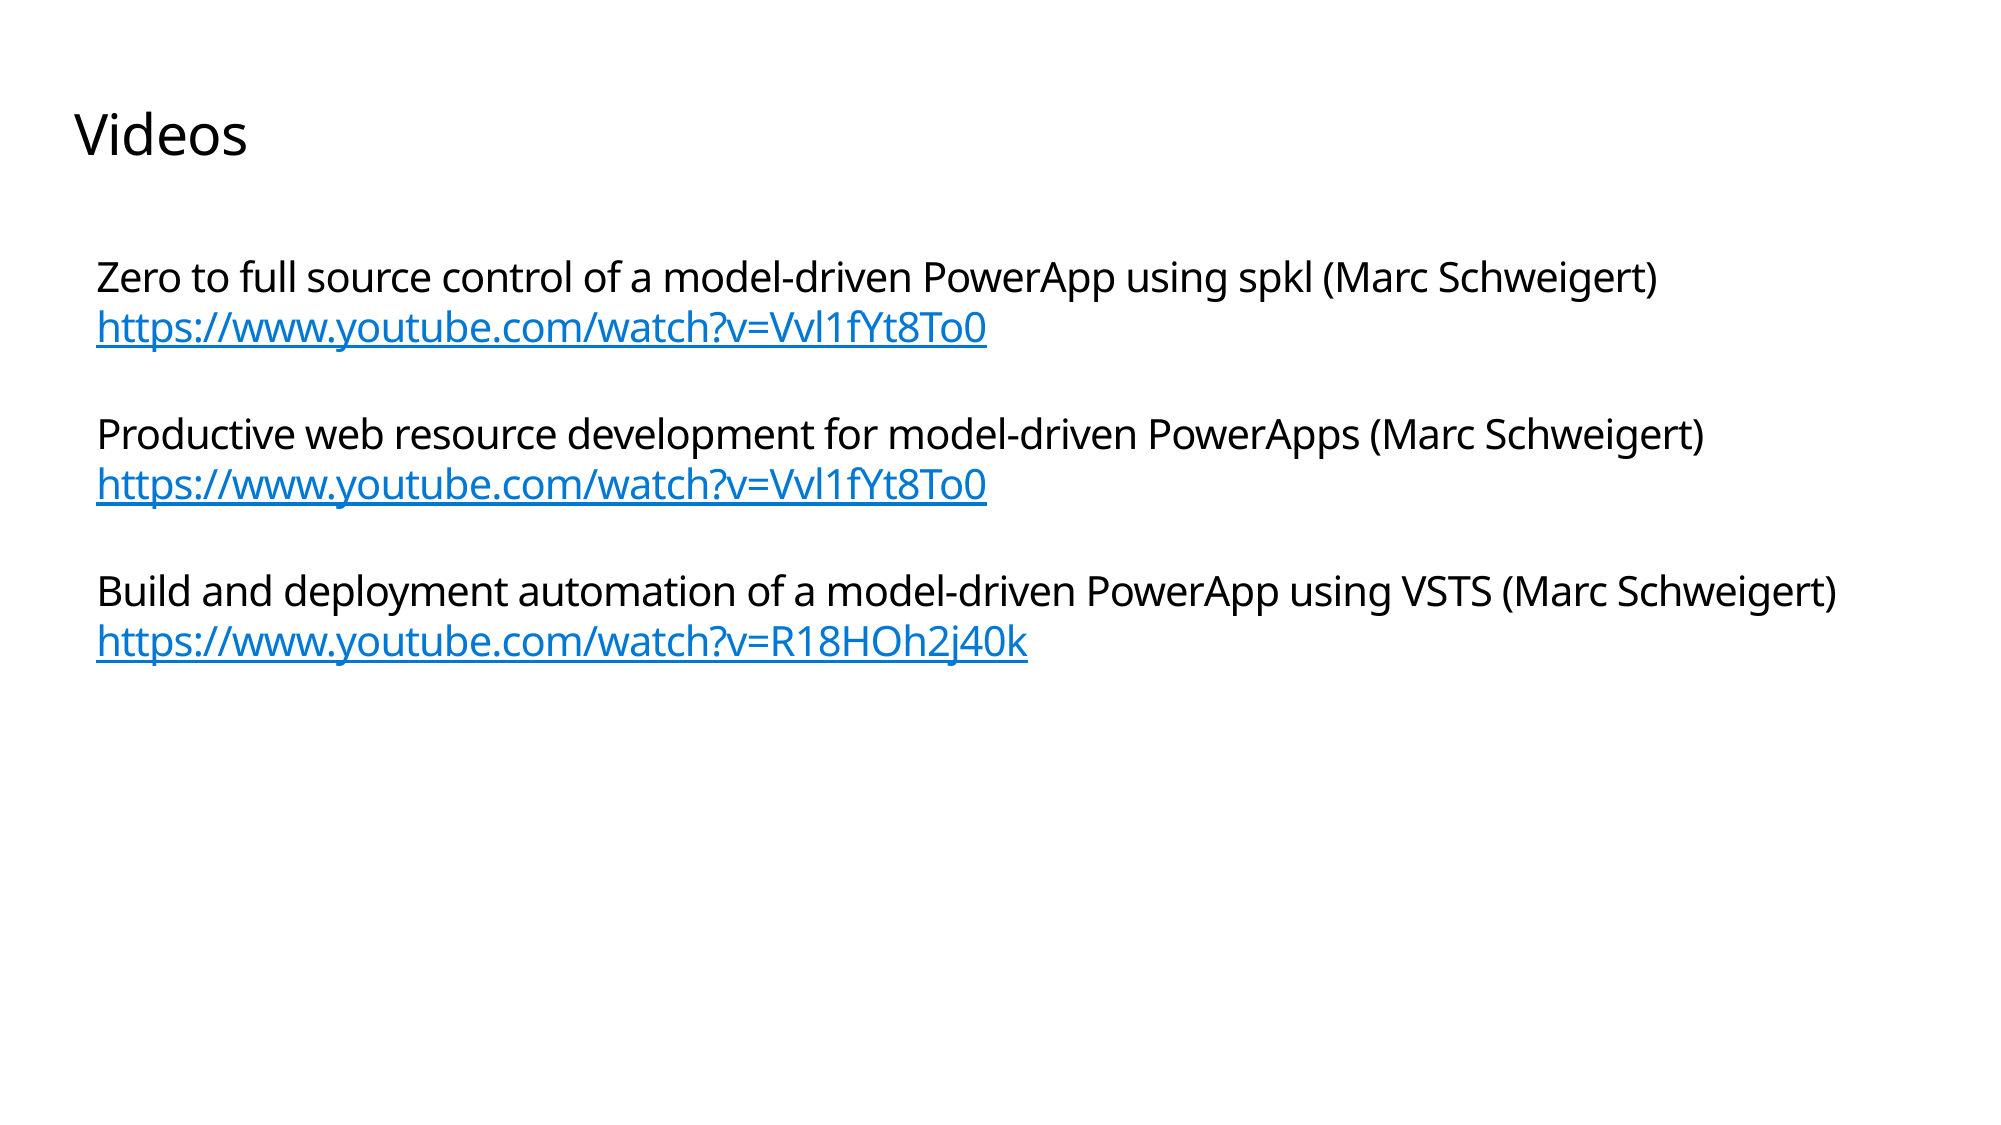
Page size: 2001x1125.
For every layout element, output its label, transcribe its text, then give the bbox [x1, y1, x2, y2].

list Zero to full source control of a model-driven PowerApp using spkl (Marc Schweigert) https://www.youtube.com/watch?v=Vvl1fYt8To0 Productive web resource development for model-driven PowerApps (Marc Schweigert) https://www.youtube.com/watch?v=Vvl1fYt8To0 Build and deployment automation of a model-driven PowerApp using VSTS (Marc Schweigert) https://www.youtube.com/watch?v=R18HOh2j40k [96, 235, 1904, 1061]
title Videos [74, 91, 1930, 225]
